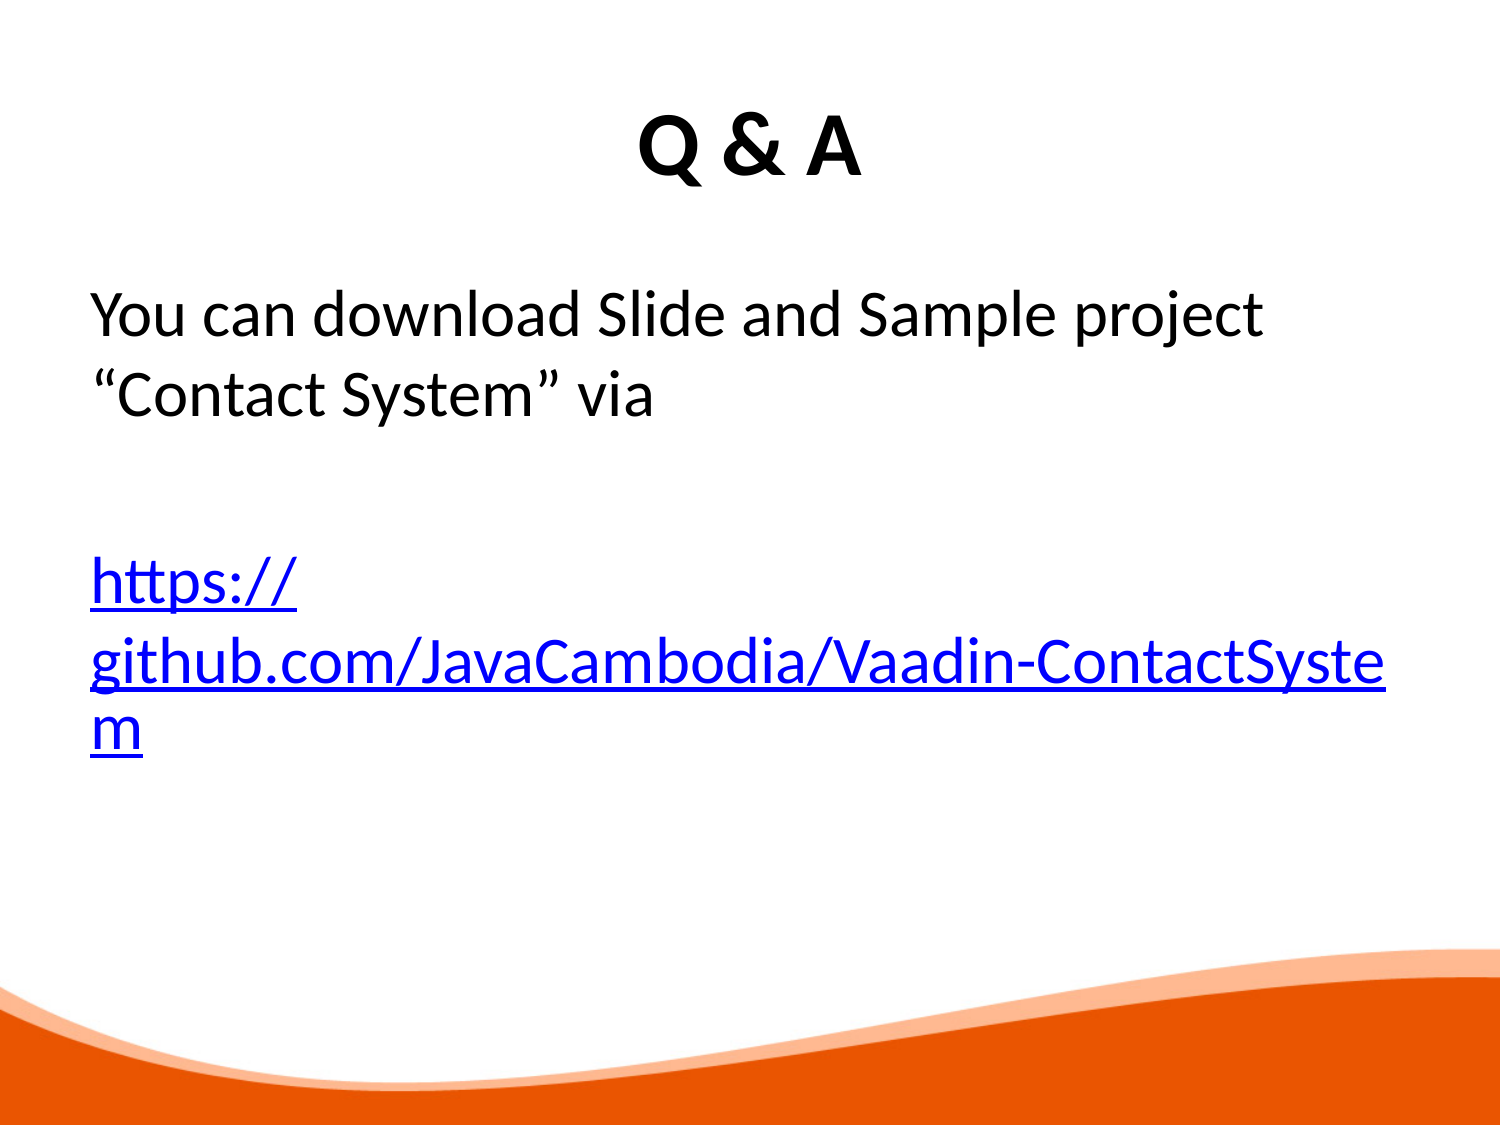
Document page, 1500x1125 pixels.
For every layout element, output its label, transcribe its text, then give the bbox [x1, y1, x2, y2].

picture [0, 0, 1500, 1125]
list You can download Slide and Sample project “Contact System” via https://github.com/JavaCambodia/Vaadin-ContactSystem [75, 262, 1425, 1005]
title Q & A [75, 45, 1425, 233]
